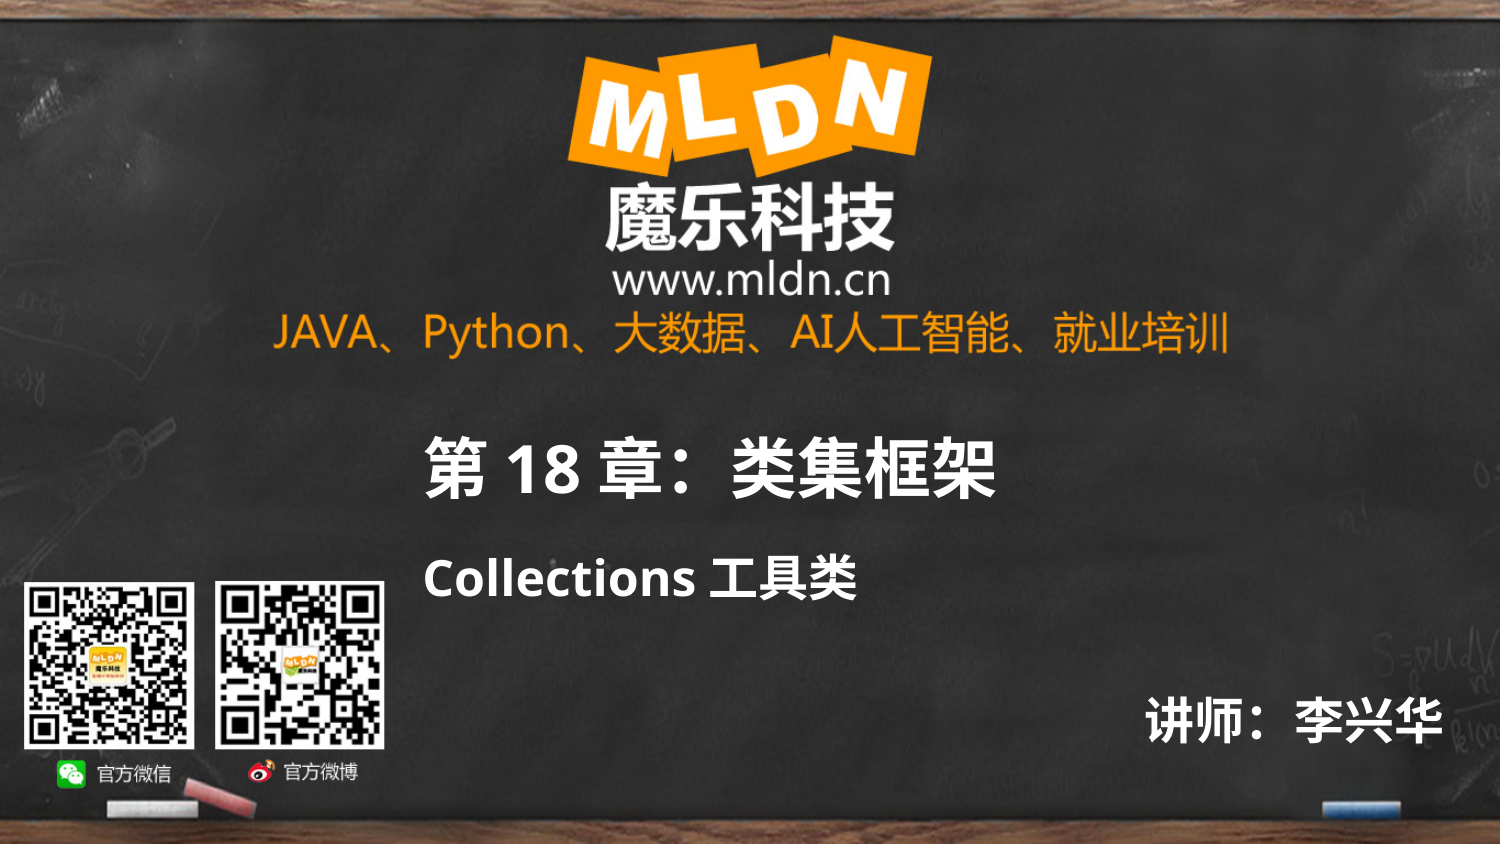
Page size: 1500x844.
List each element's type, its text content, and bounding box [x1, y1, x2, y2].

title 第18章：类集框架 [407, 395, 1462, 538]
picture [0, 0, 1500, 844]
subtitle Collections工具类 [407, 538, 1462, 654]
